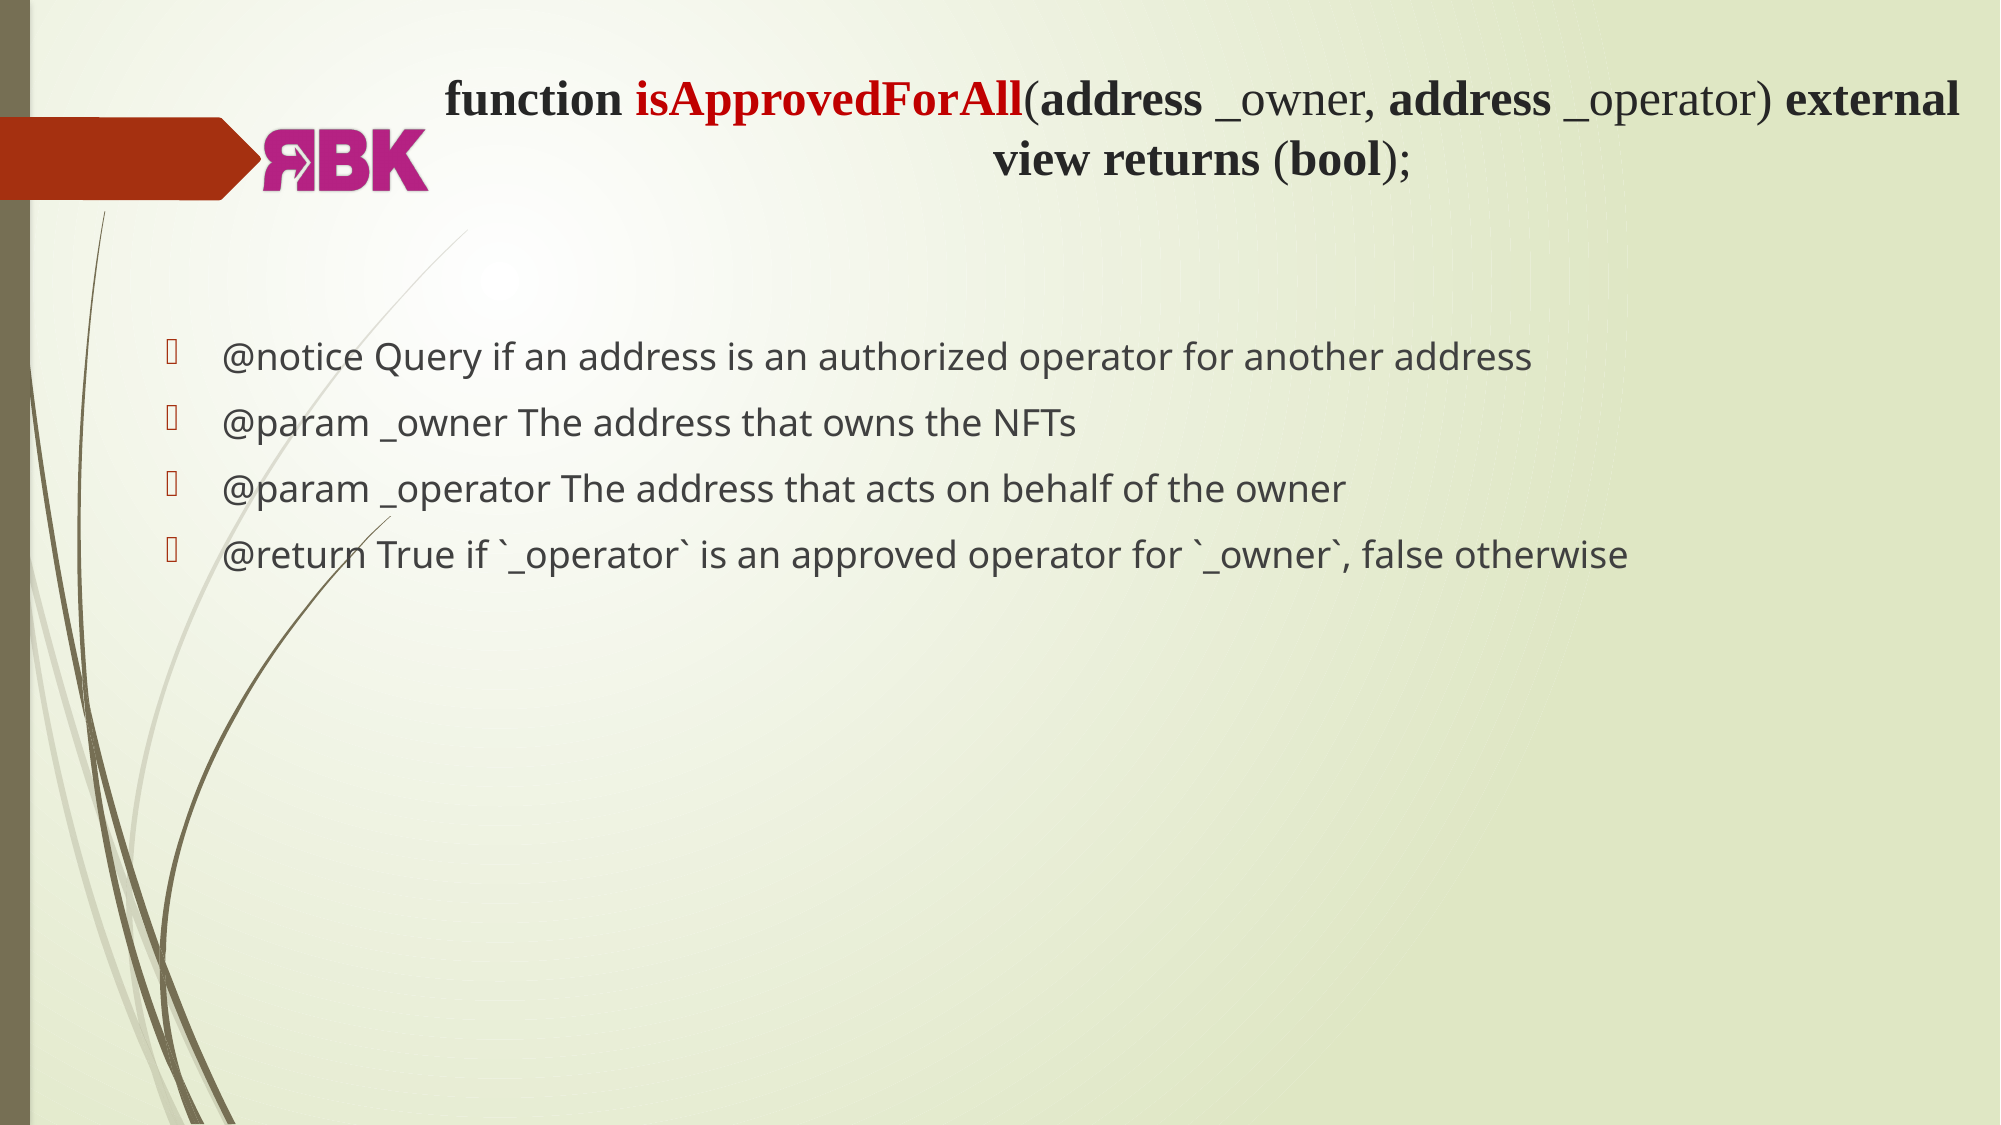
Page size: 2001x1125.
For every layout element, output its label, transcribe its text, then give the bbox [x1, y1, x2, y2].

list @notice Query if an address is an authorized operator for another address @param _owner The address that owns the NFTs @param _operator The address that acts on behalf of the owner @return True if `_operator` is an approved operator for `_owner`, false otherwise [150, 325, 1888, 1097]
picture [251, 125, 440, 195]
title function isApprovedForAll(address _owner, address _operator) external view returns (bool); [425, 58, 1980, 343]
